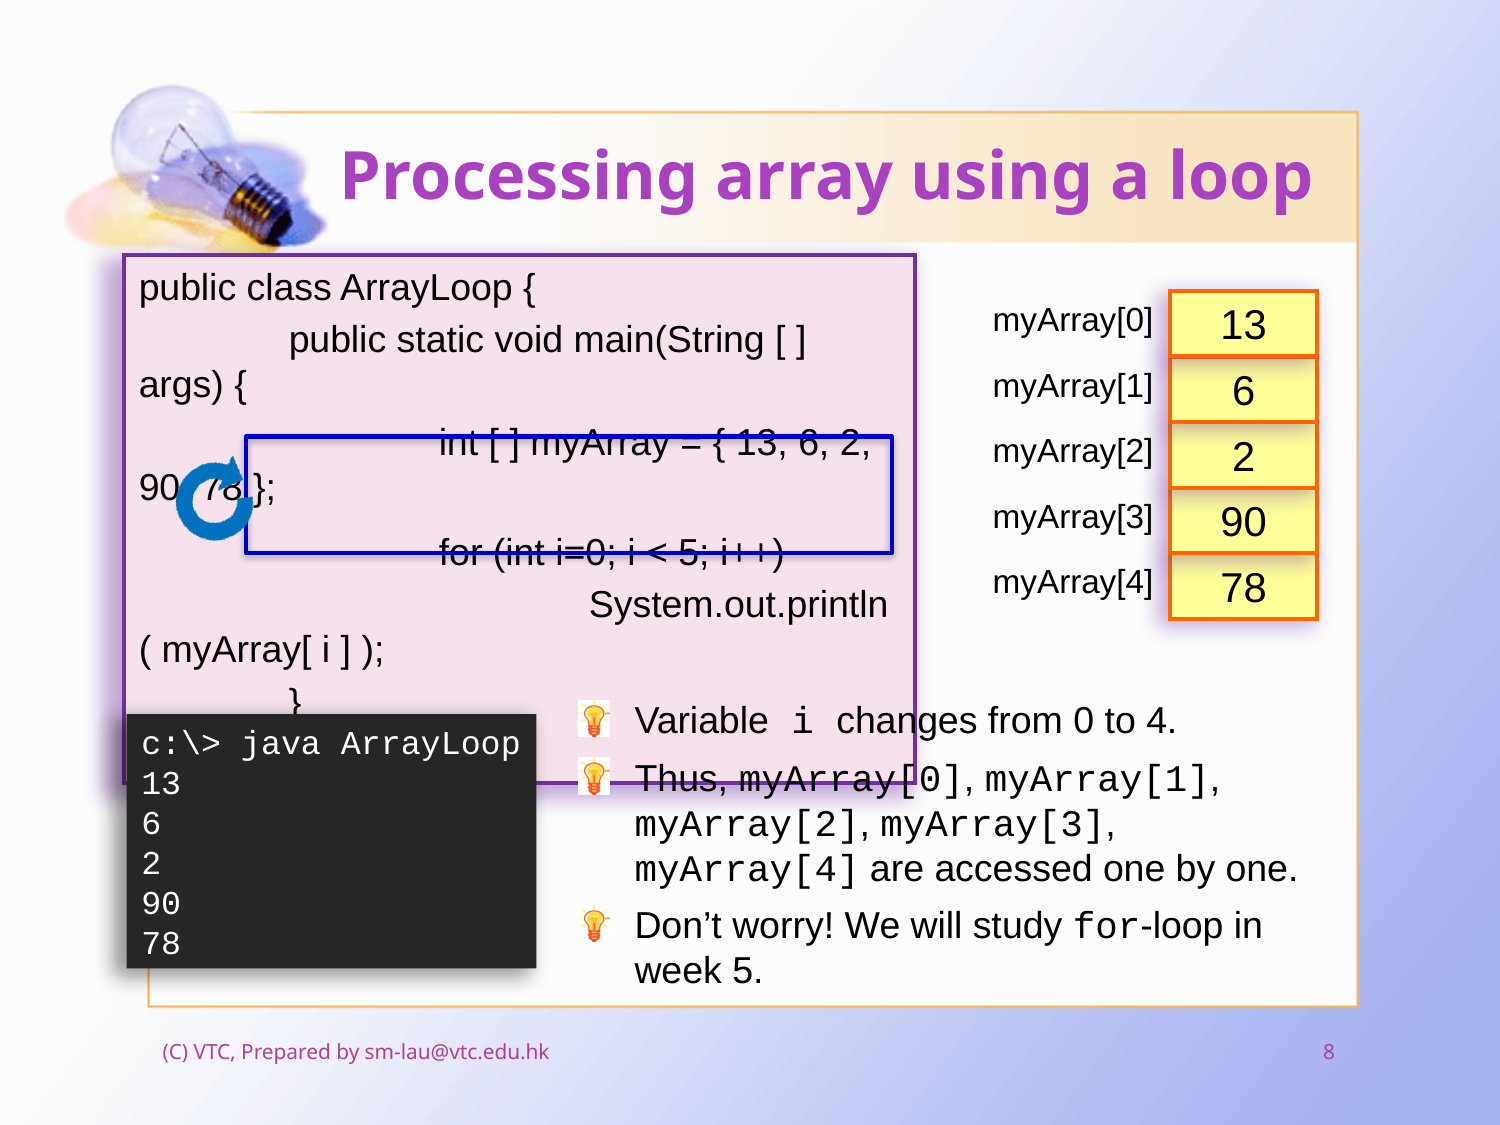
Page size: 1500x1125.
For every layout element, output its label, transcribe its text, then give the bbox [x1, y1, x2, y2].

text_box [246, 436, 892, 554]
picture [0, 0, 1500, 1125]
text_box public class ArrayLoop { public static void main(String [ ] args) { int [ ] myArray = { 13, 6, 2, 90, 78 }; for (int i=0; i < 5; i++) System.out.println ( myArray[ i ] ); } } [123, 255, 916, 783]
list Variable i changes from 0 to 4. Thus, myArray[0], myArray[1], myArray[2], myArray[3], myArray[4] are accessed one by one. Don’t worry! We will study for-loop in week 5. [562, 688, 1347, 1008]
text_box myArray[1] [974, 356, 1149, 422]
text_box myArray[4] [974, 554, 1169, 619]
text_box 78 [1170, 564, 1317, 619]
text_box 6 [1170, 367, 1317, 423]
text_box c:\> java ArrayLoop 13 6 2 90 78 [126, 714, 537, 969]
text_box 13 [1170, 290, 1317, 357]
text_box myArray[2] [974, 422, 1169, 488]
text_box myArray[3] [974, 488, 1169, 554]
text_box 2 [1170, 432, 1317, 488]
text_box 90 [1170, 498, 1317, 554]
footer (C) VTC, Prepared by sm-lau@vtc.edu.hk [147, 1024, 680, 1076]
text_box myArray[0] [974, 290, 1155, 356]
title Processing array using a loop [324, 134, 1365, 223]
slide_number 8 [1237, 1024, 1351, 1076]
